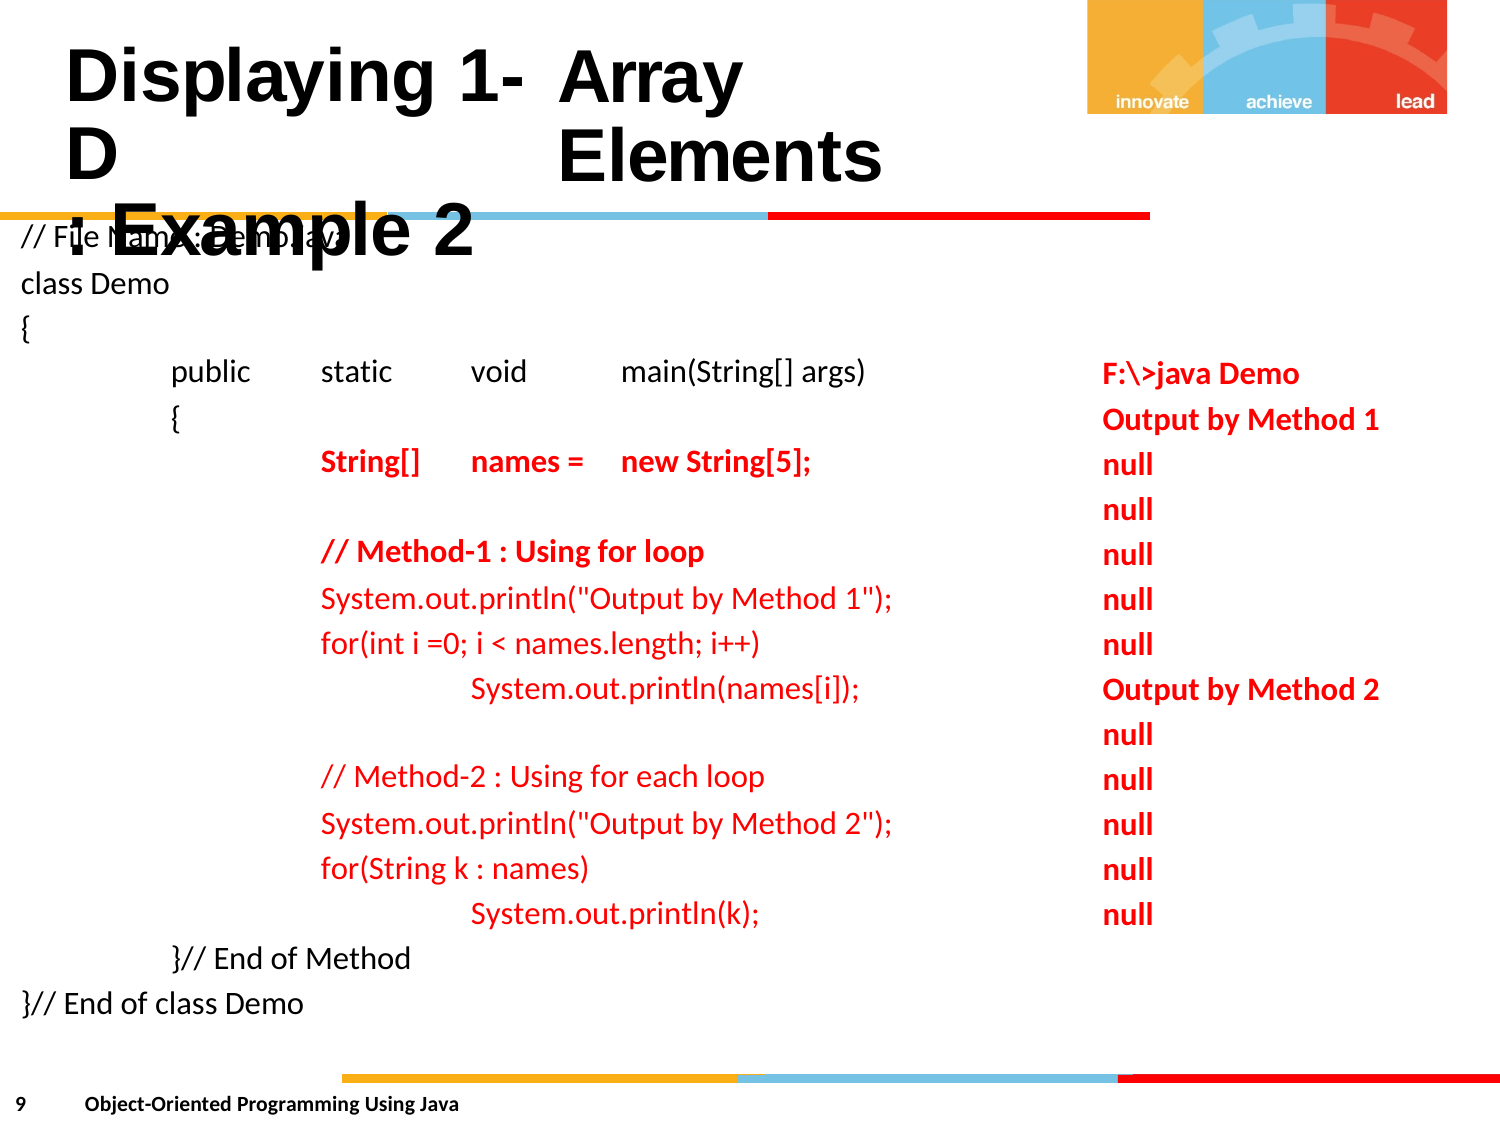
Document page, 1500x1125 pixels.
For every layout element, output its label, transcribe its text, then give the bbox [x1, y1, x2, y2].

text_box Array Elements [555, 38, 1080, 118]
text_box // Method-1 : Using for loop System.out.println("Output by Method 1"); for(int i =0; i < names.length; i++) System.out.println(names[i]); [318, 535, 986, 713]
text_box new String[5]; [618, 445, 849, 488]
text_box [1087, 0, 1448, 114]
text_box static [318, 355, 410, 398]
text_box // File Name : Demo.java class Demo { [18, 220, 409, 353]
text_box // Method-2 : Using for each loop System.out.println("Output by Method 2"); for(String k : names) System.out.println(k); }// End of Method }// End of class Demo [18, 760, 986, 1028]
text_box 9 [12, 1092, 34, 1122]
text_box Displaying 1-D : Example 2 [62, 38, 559, 193]
text_box names = [468, 445, 609, 488]
text_box public { [168, 355, 271, 443]
text_box String[] [318, 445, 445, 488]
text_box Object-Oriented Programming Using Java [82, 1092, 519, 1122]
text_box F:\>java Demo Output by Method 1 null null null null null Output by Method 2 null null null null null [1100, 356, 1429, 939]
text_box void [468, 355, 544, 398]
text_box main(String[] args) [618, 355, 911, 398]
